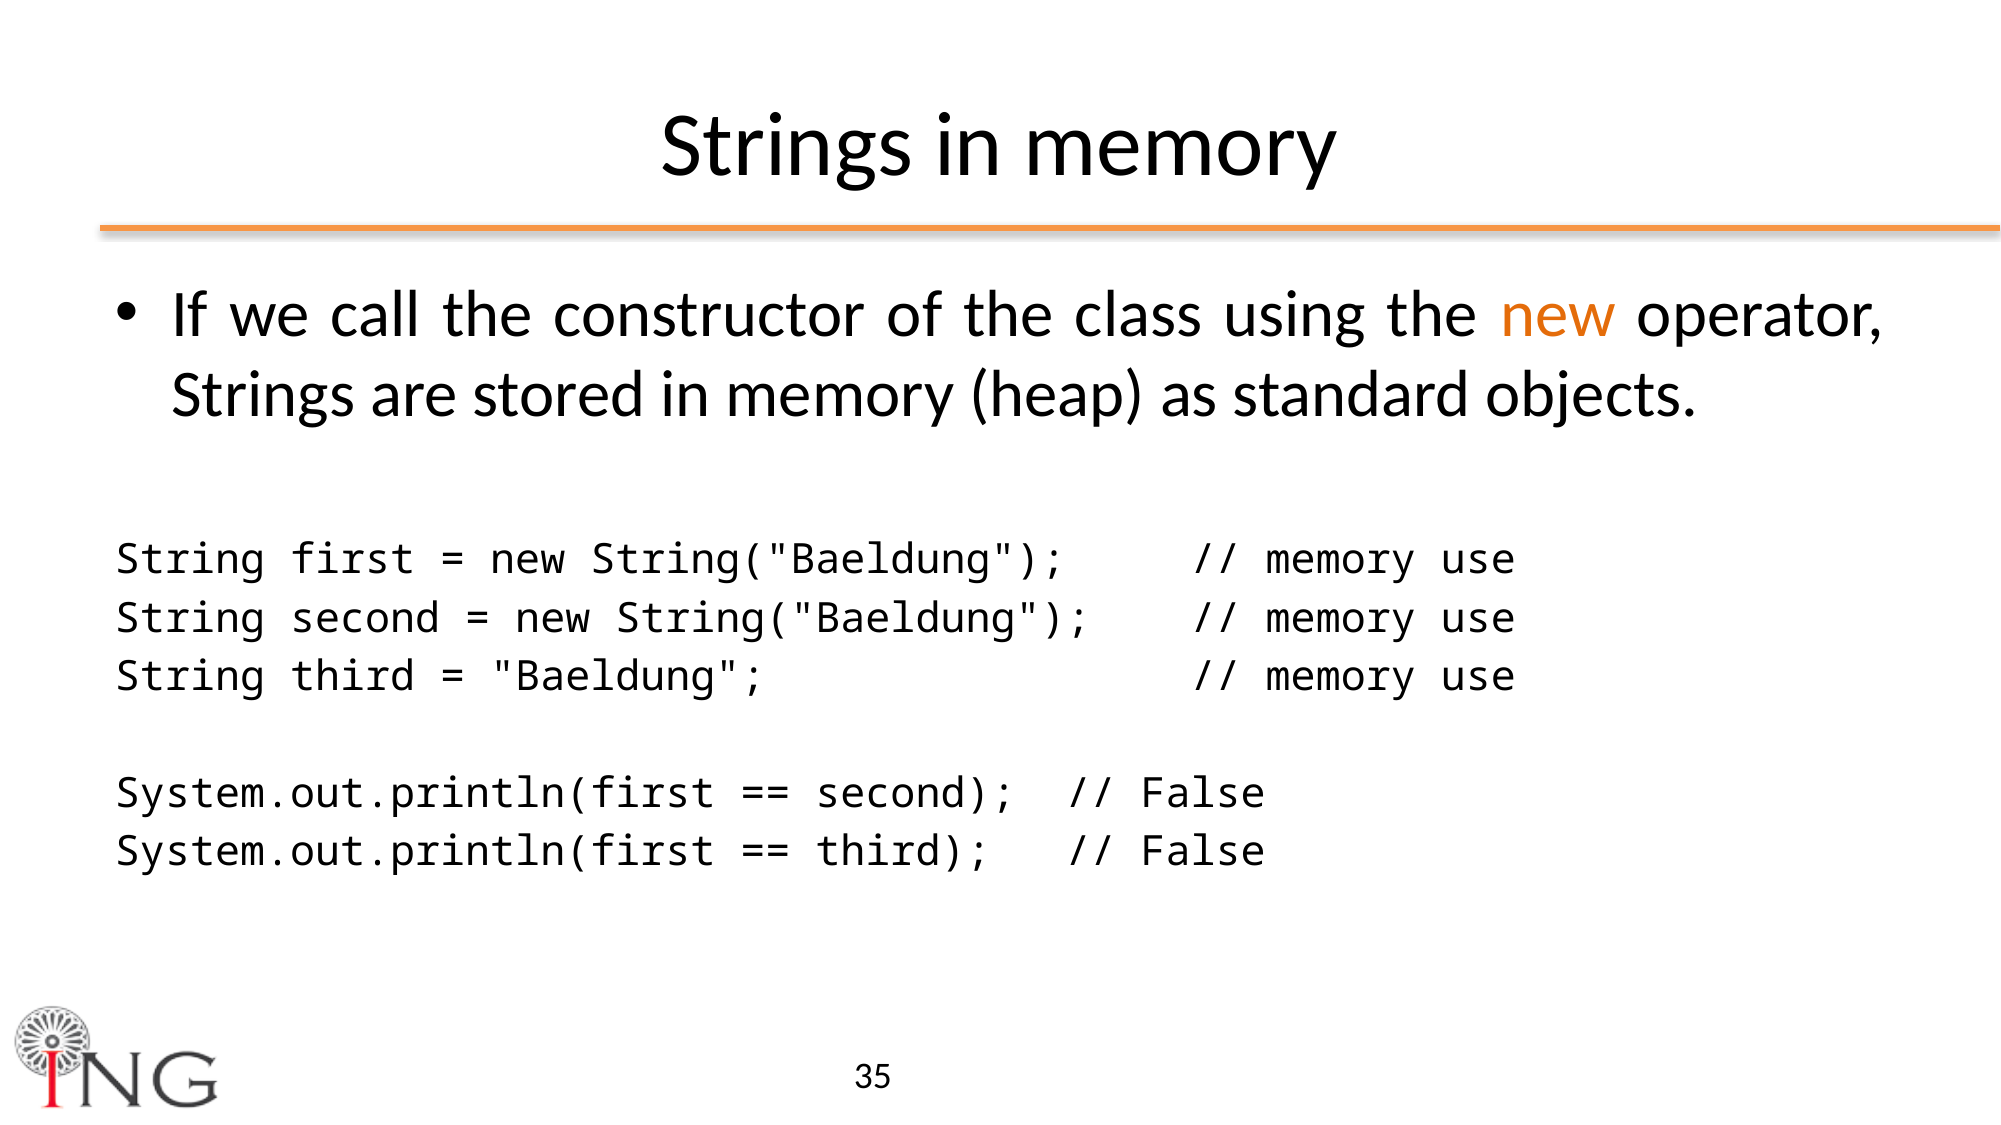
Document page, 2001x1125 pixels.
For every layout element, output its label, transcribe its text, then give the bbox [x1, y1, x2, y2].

list If we call the constructor of the class using the new operator, Strings are stored in memory (heap) as standard objects. String first = new String("Baeldung"); // memory use String second = new String("Baeldung"); // memory use String third = "Baeldung"; // memory use System.out.println(first == second); // False System.out.println(first == third); // False [99, 262, 1900, 1005]
picture [0, 987, 244, 1125]
title Strings in memory [99, 45, 1900, 233]
slide_number 35 [839, 1043, 1900, 1104]
